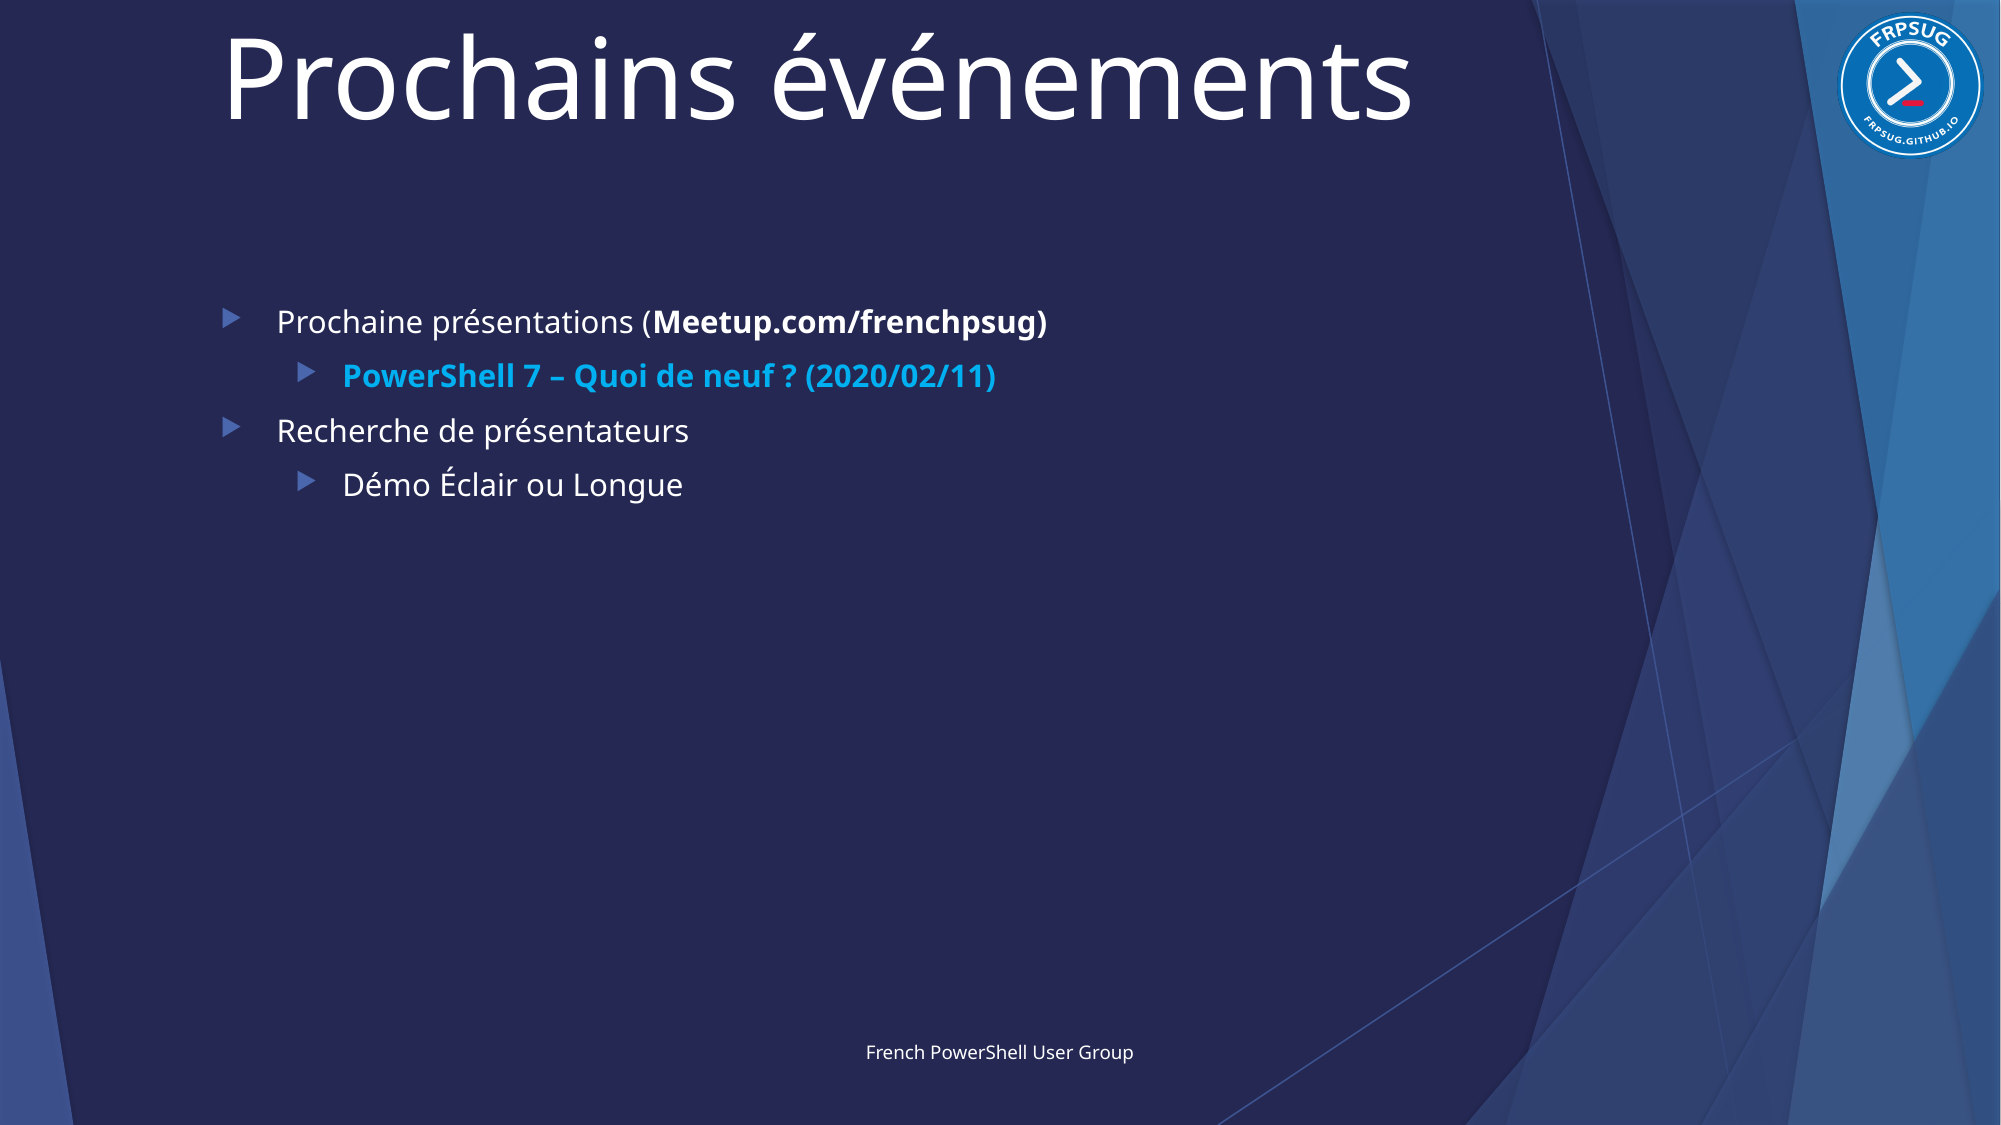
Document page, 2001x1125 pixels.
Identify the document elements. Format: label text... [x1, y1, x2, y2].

picture [1835, 10, 1986, 161]
text_box Prochains événements [205, 0, 1795, 150]
footer French PowerShell User Group [850, 1022, 1150, 1083]
list Prochaine présentations (Meetup.com/frenchpsug) PowerShell 7 – Quoi de neuf ? (2020/02/11) Recherche de présentateurs Démo Éclair ou Longue [205, 206, 1110, 658]
